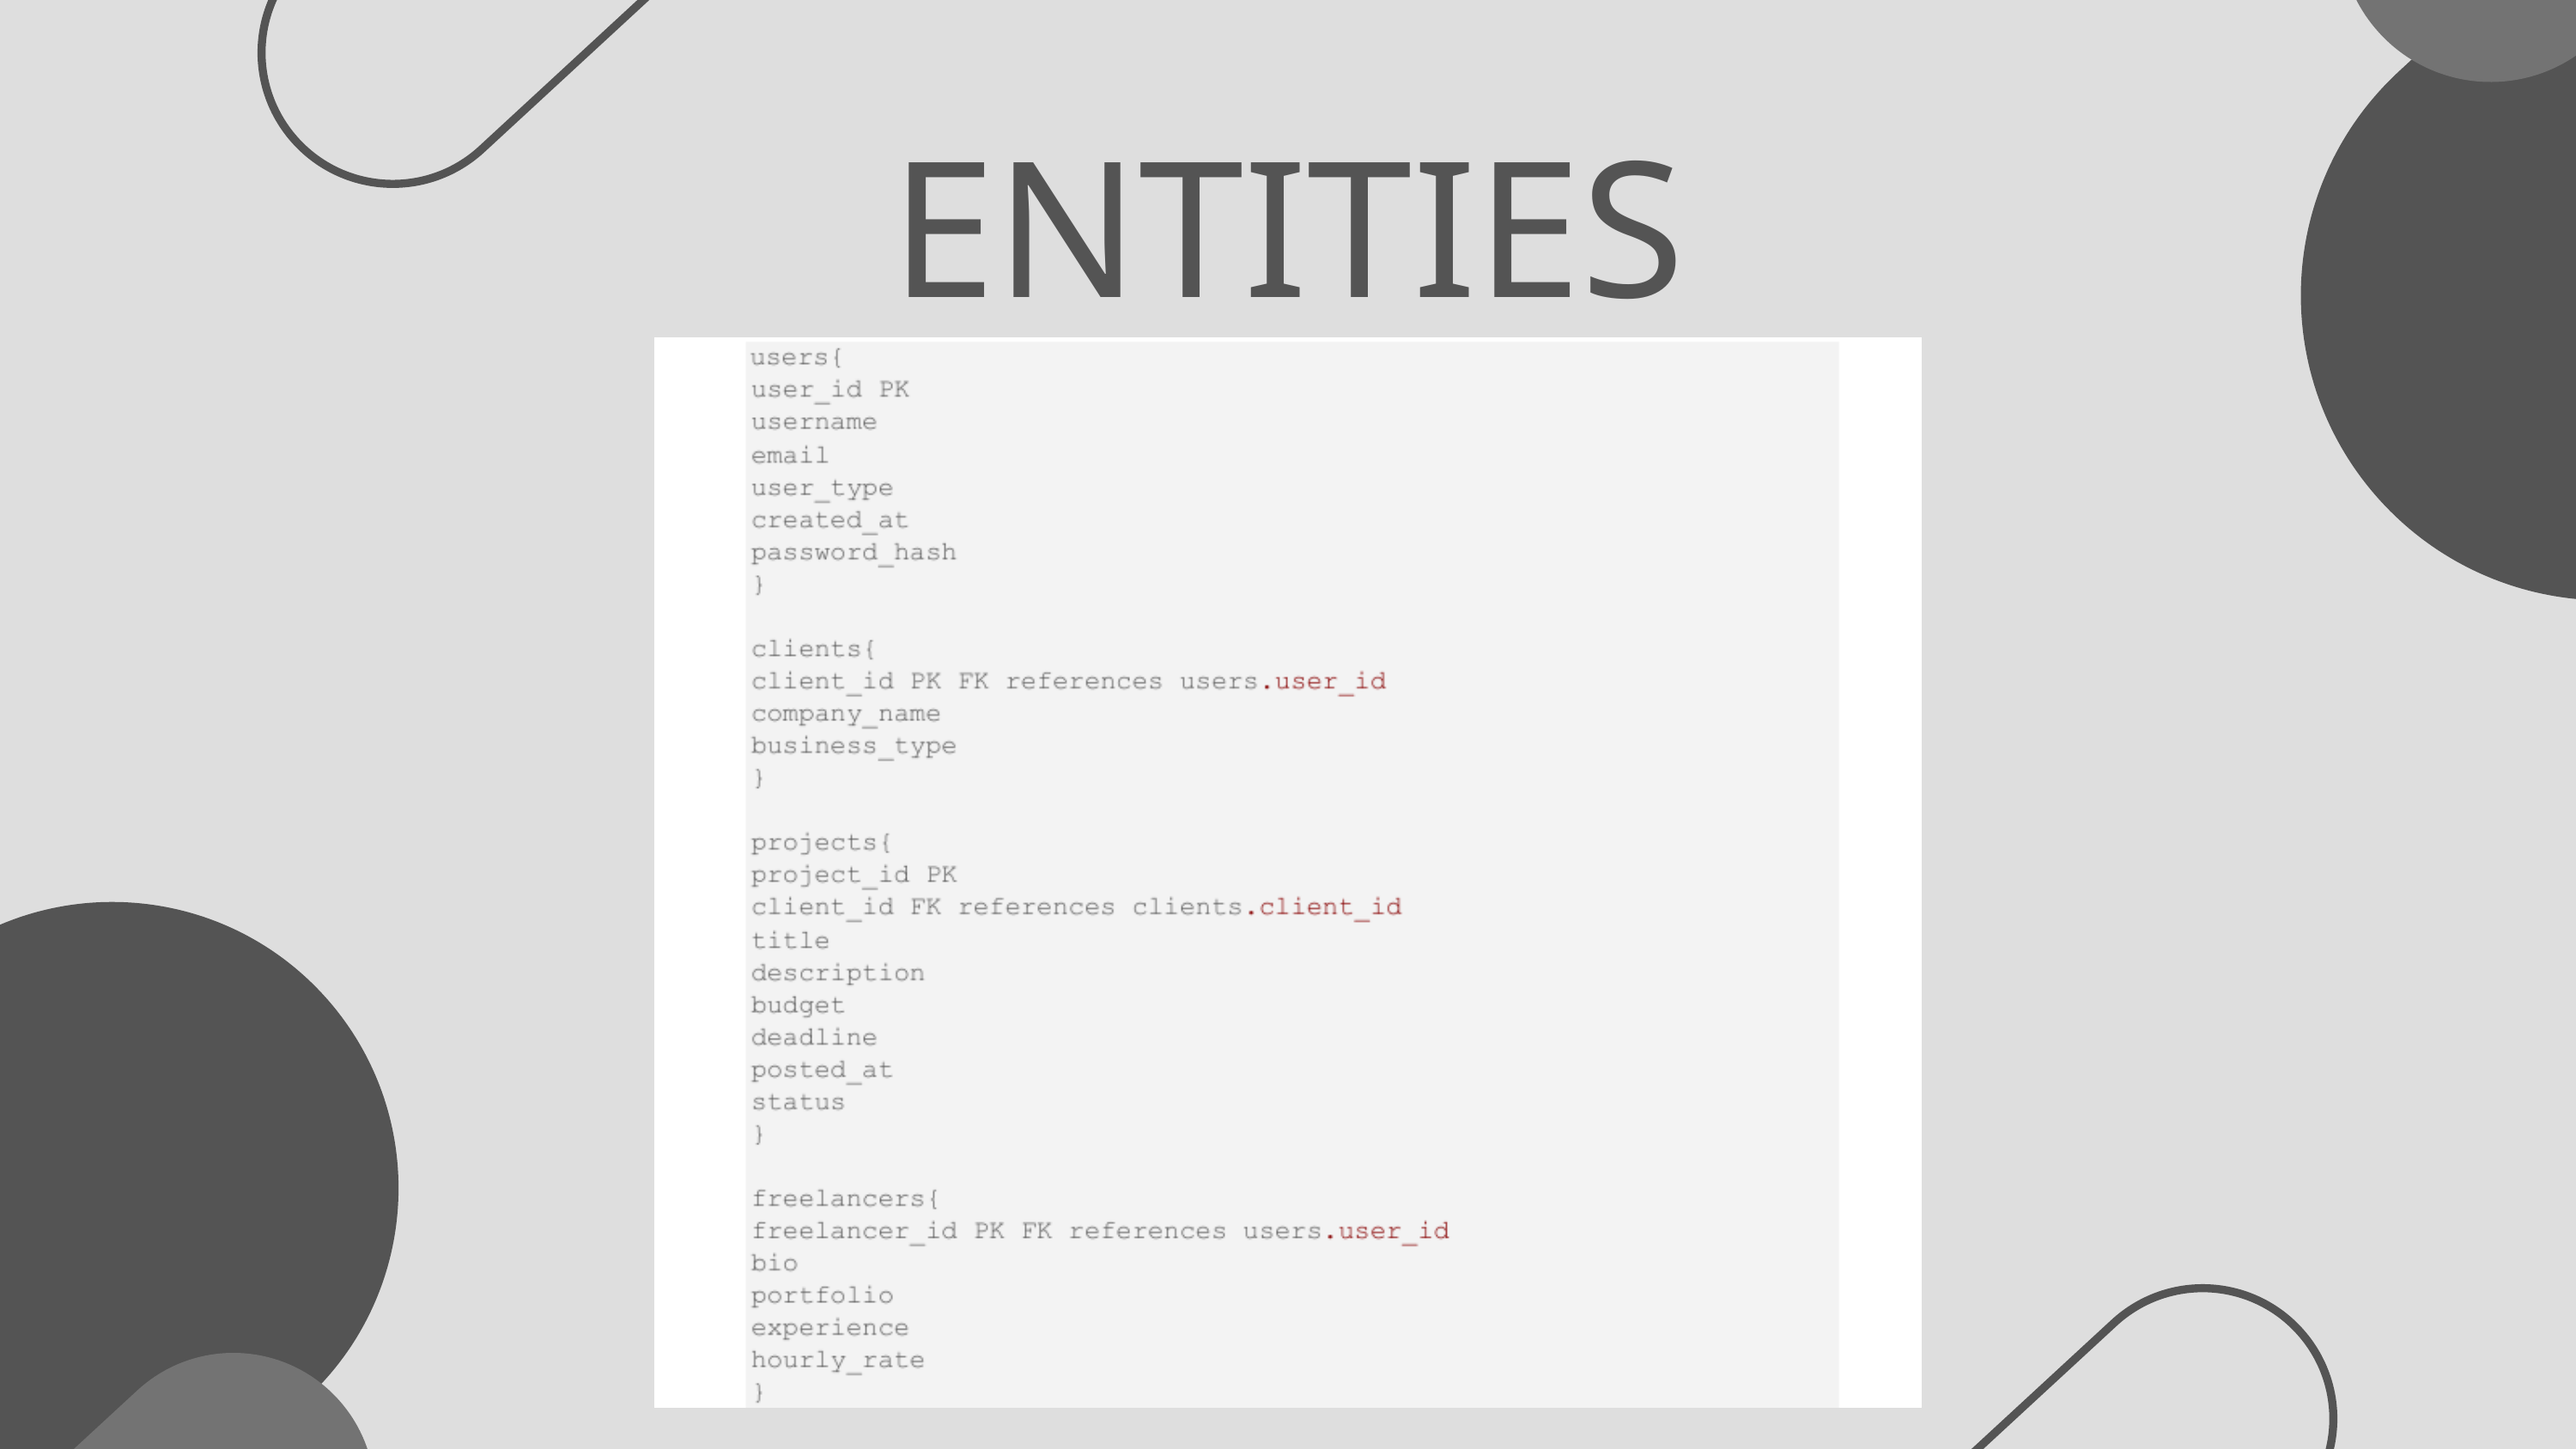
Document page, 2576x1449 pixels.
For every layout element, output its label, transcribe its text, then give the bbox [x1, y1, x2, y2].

picture [654, 337, 1922, 1409]
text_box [0, 1095, 475, 1449]
text_box ENTITIES [545, 174, 2031, 336]
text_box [2220, 0, 2576, 394]
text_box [1844, 1376, 2368, 1449]
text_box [226, 0, 752, 95]
